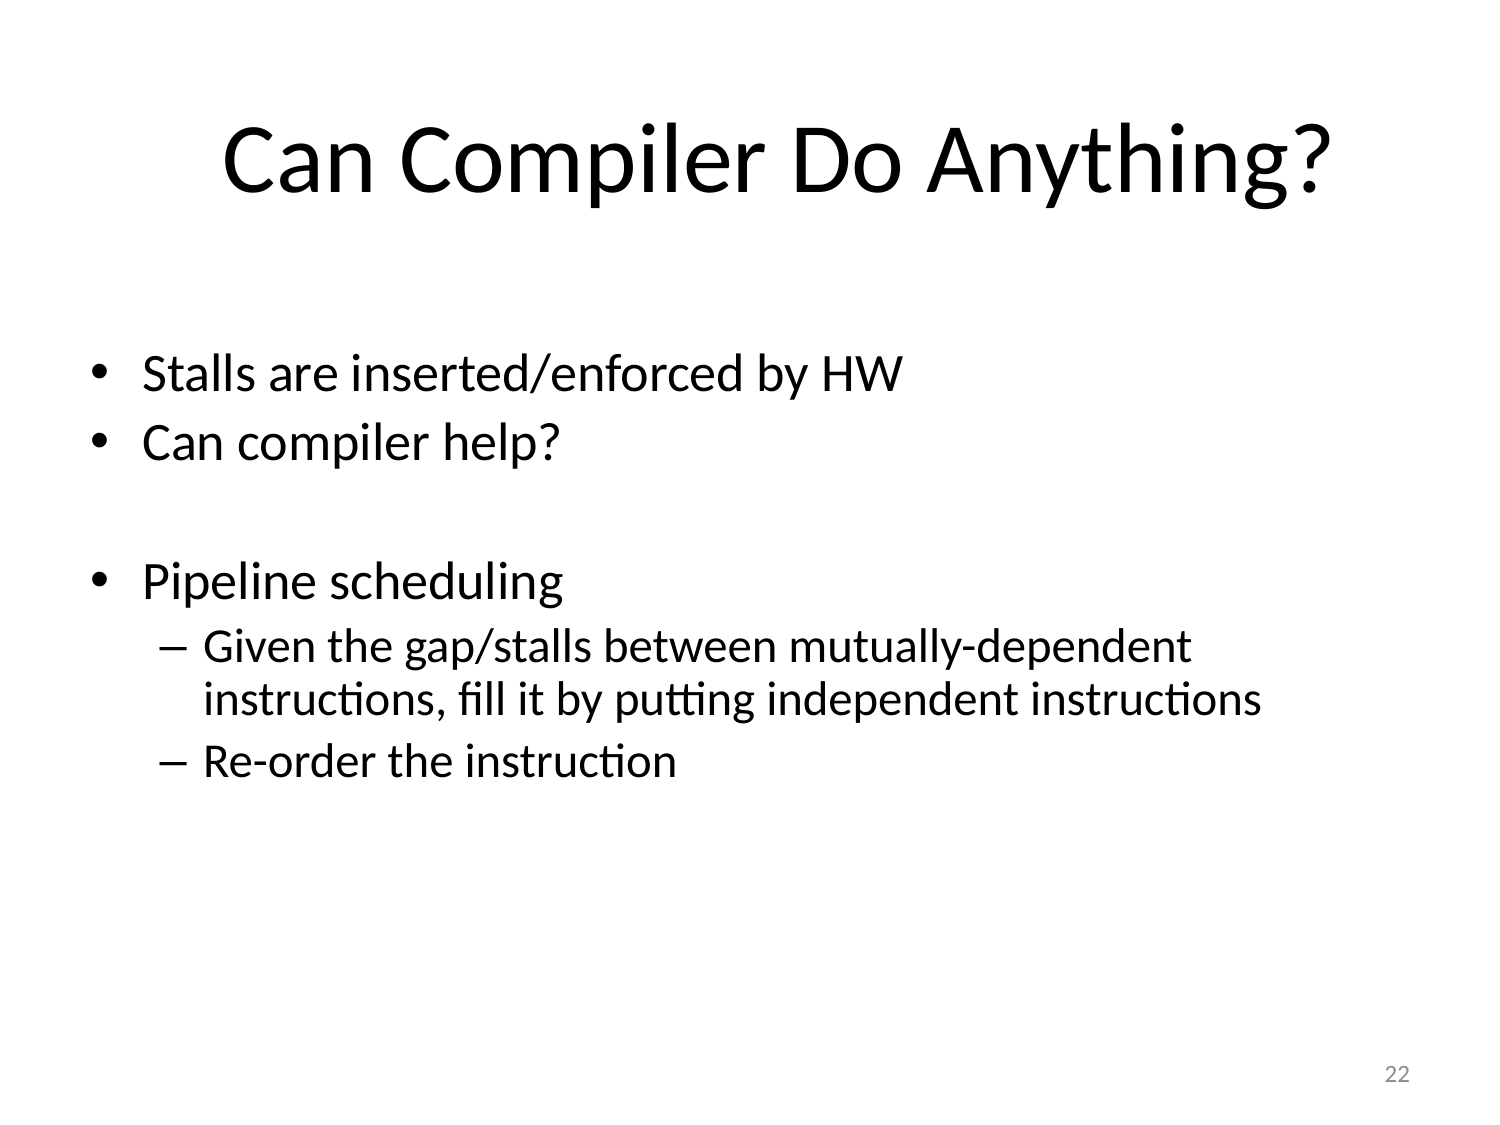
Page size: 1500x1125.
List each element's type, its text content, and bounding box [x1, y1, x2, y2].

slide_number 22 [1074, 1042, 1425, 1103]
list Stalls are inserted/enforced by HW Can compiler help? Pipeline scheduling Given the gap/stalls between mutually-dependent instructions, fill it by putting independent instructions Re-order the instruction [75, 337, 1425, 800]
title Can Compiler Do Anything? [100, 104, 1459, 200]
